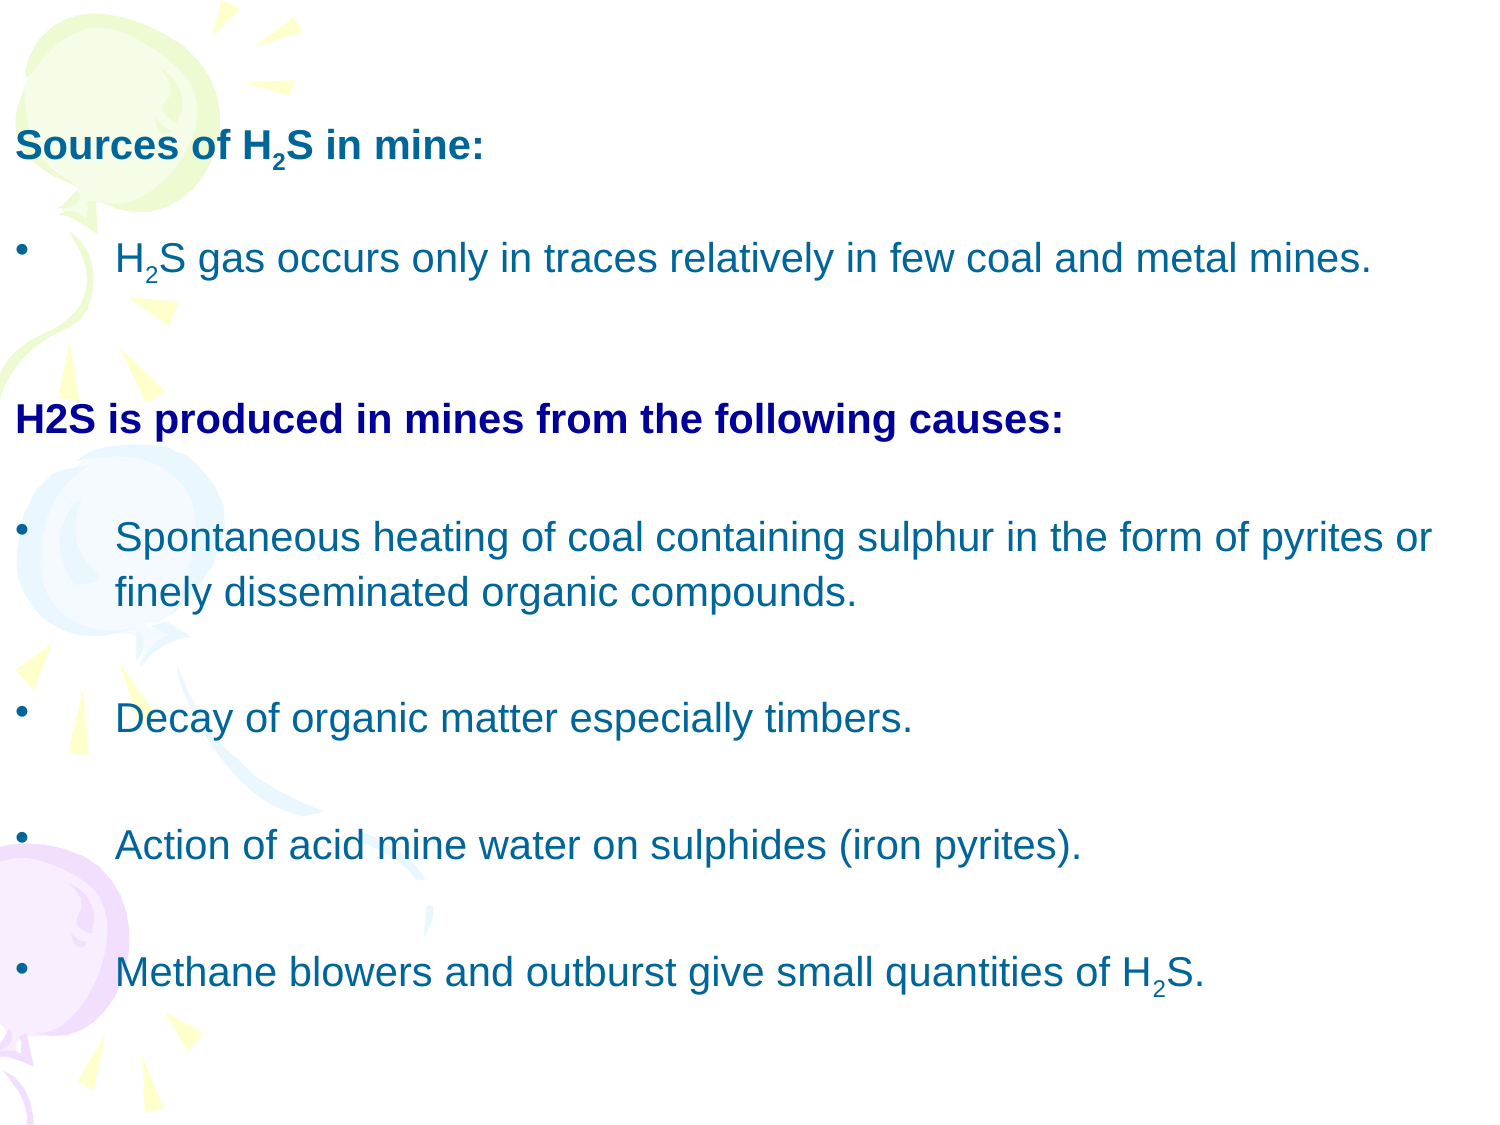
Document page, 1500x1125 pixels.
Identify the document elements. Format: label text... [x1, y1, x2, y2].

list Sources of H2S in mine: H2S gas occurs only in traces relatively in few coal and metal mines. H2S is produced in mines from the following causes: Spontaneous heating of coal containing sulphur in the form of pyrites or finely disseminated organic compounds. Decay of organic matter especially timbers. Action of acid mine water on sulphides (iron pyrites). Methane blowers and outburst give small quantities of H2S. [0, 0, 1500, 1125]
